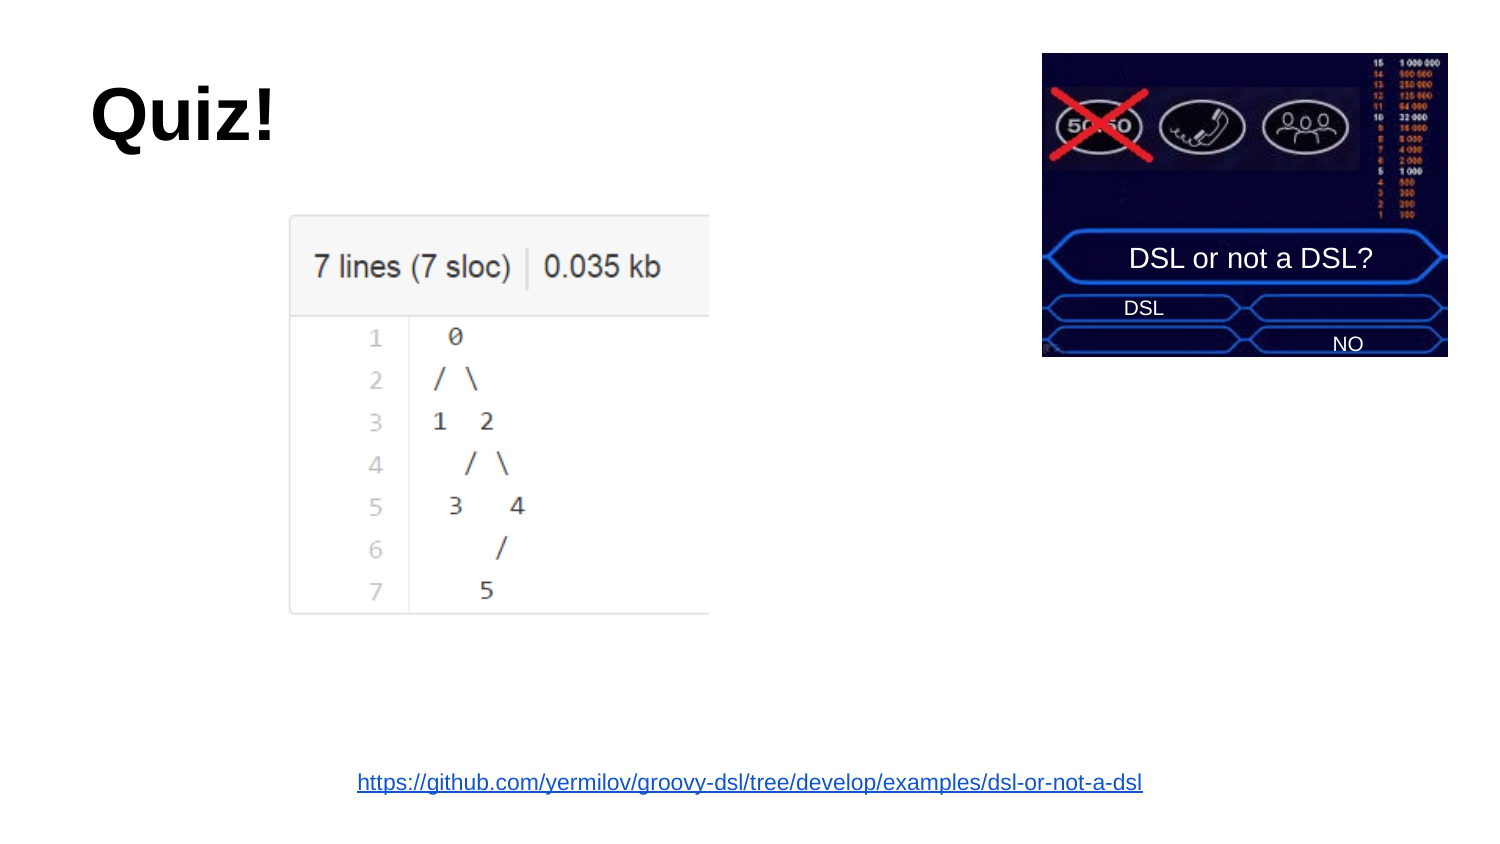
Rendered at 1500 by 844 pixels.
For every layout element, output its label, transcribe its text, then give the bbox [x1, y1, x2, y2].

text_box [1042, 53, 1448, 357]
title Quiz! [75, 30, 1425, 171]
list https://github.com/yermilov/groovy-dsl/tree/develop/examples/dsl-or-not-a-dsl [75, 754, 1425, 808]
picture [246, 190, 709, 654]
